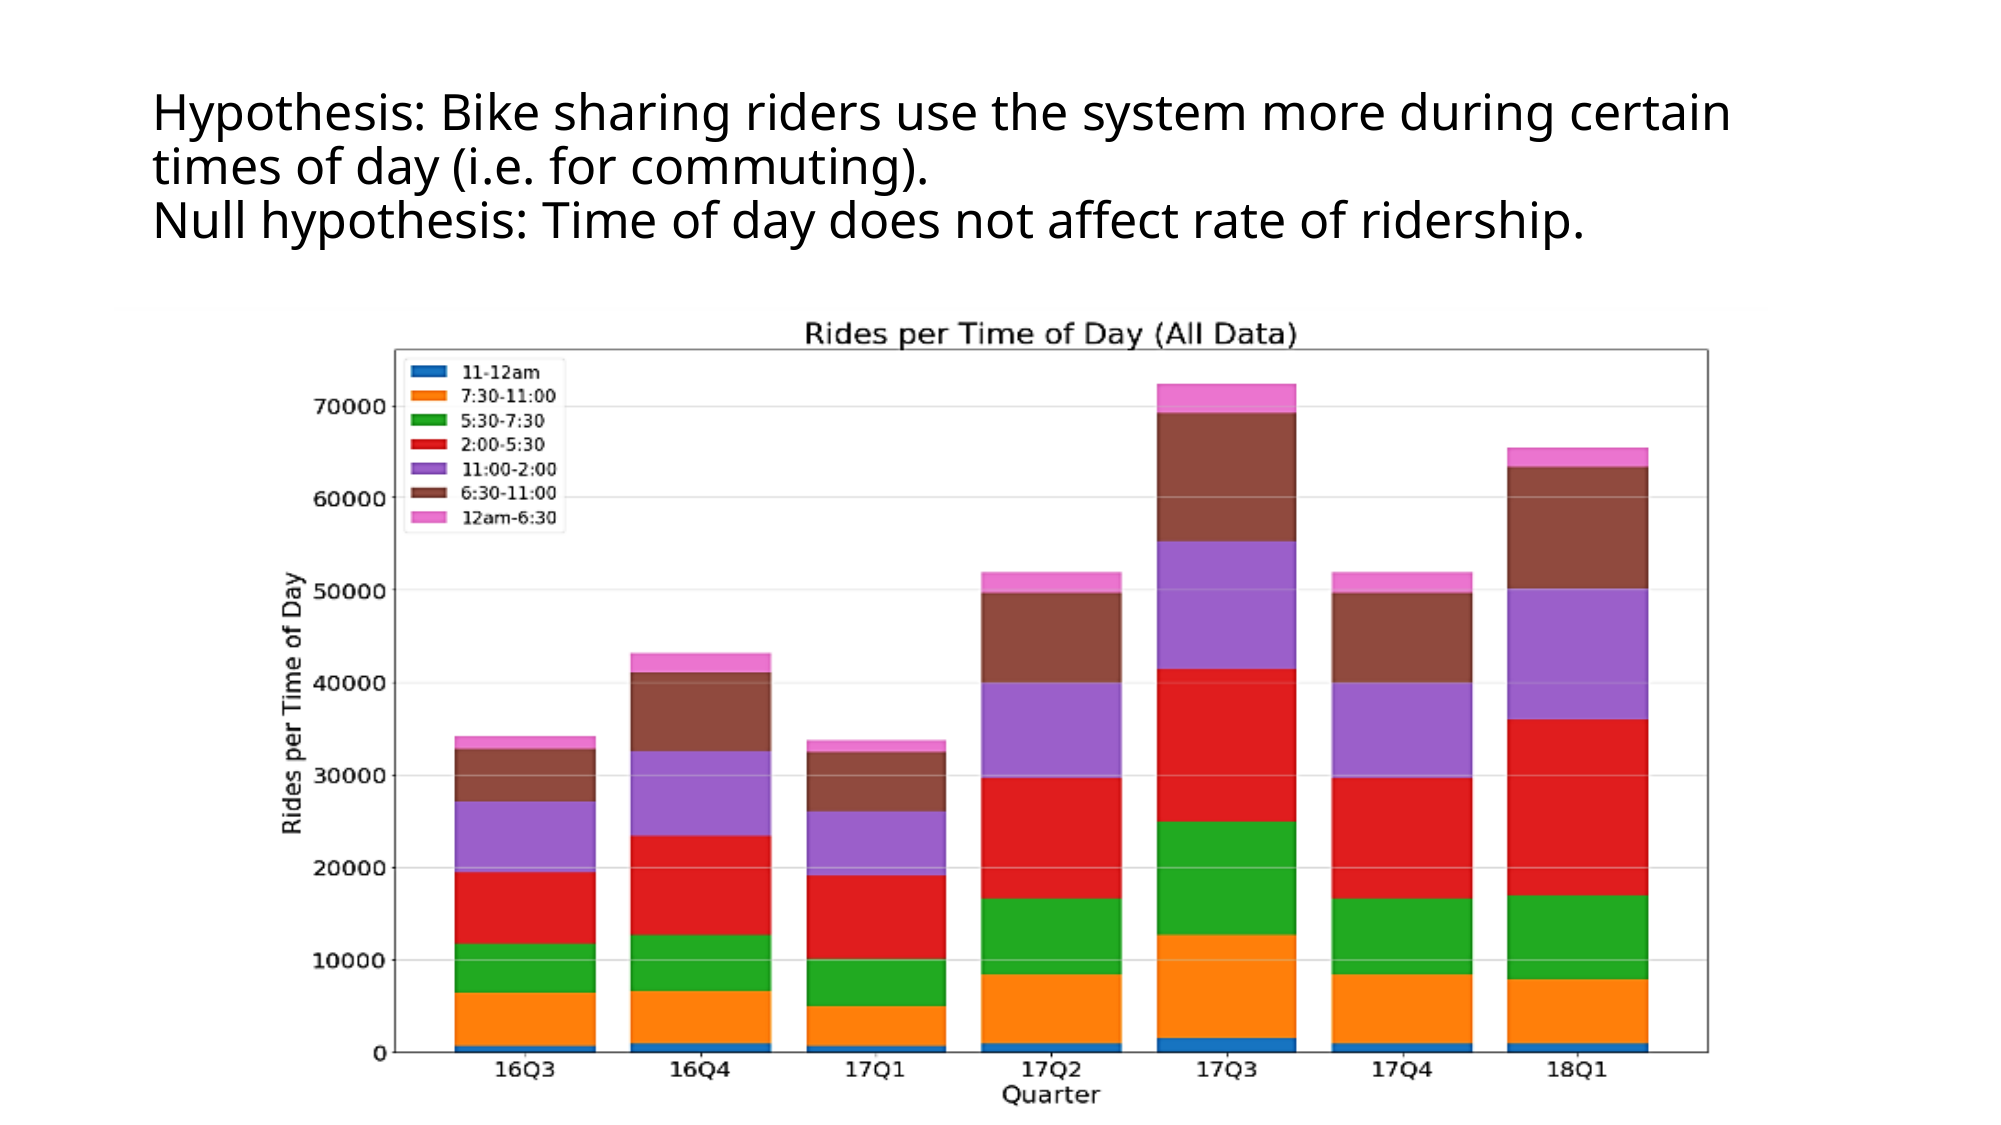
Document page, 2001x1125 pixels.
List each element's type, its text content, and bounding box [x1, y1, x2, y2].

title Hypothesis: Bike sharing riders use the system more during certain times of day (i.e. for commuting). Null hypothesis: Time of day does not affect rate of ridership. [137, 59, 1863, 278]
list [114, 307, 1768, 1125]
